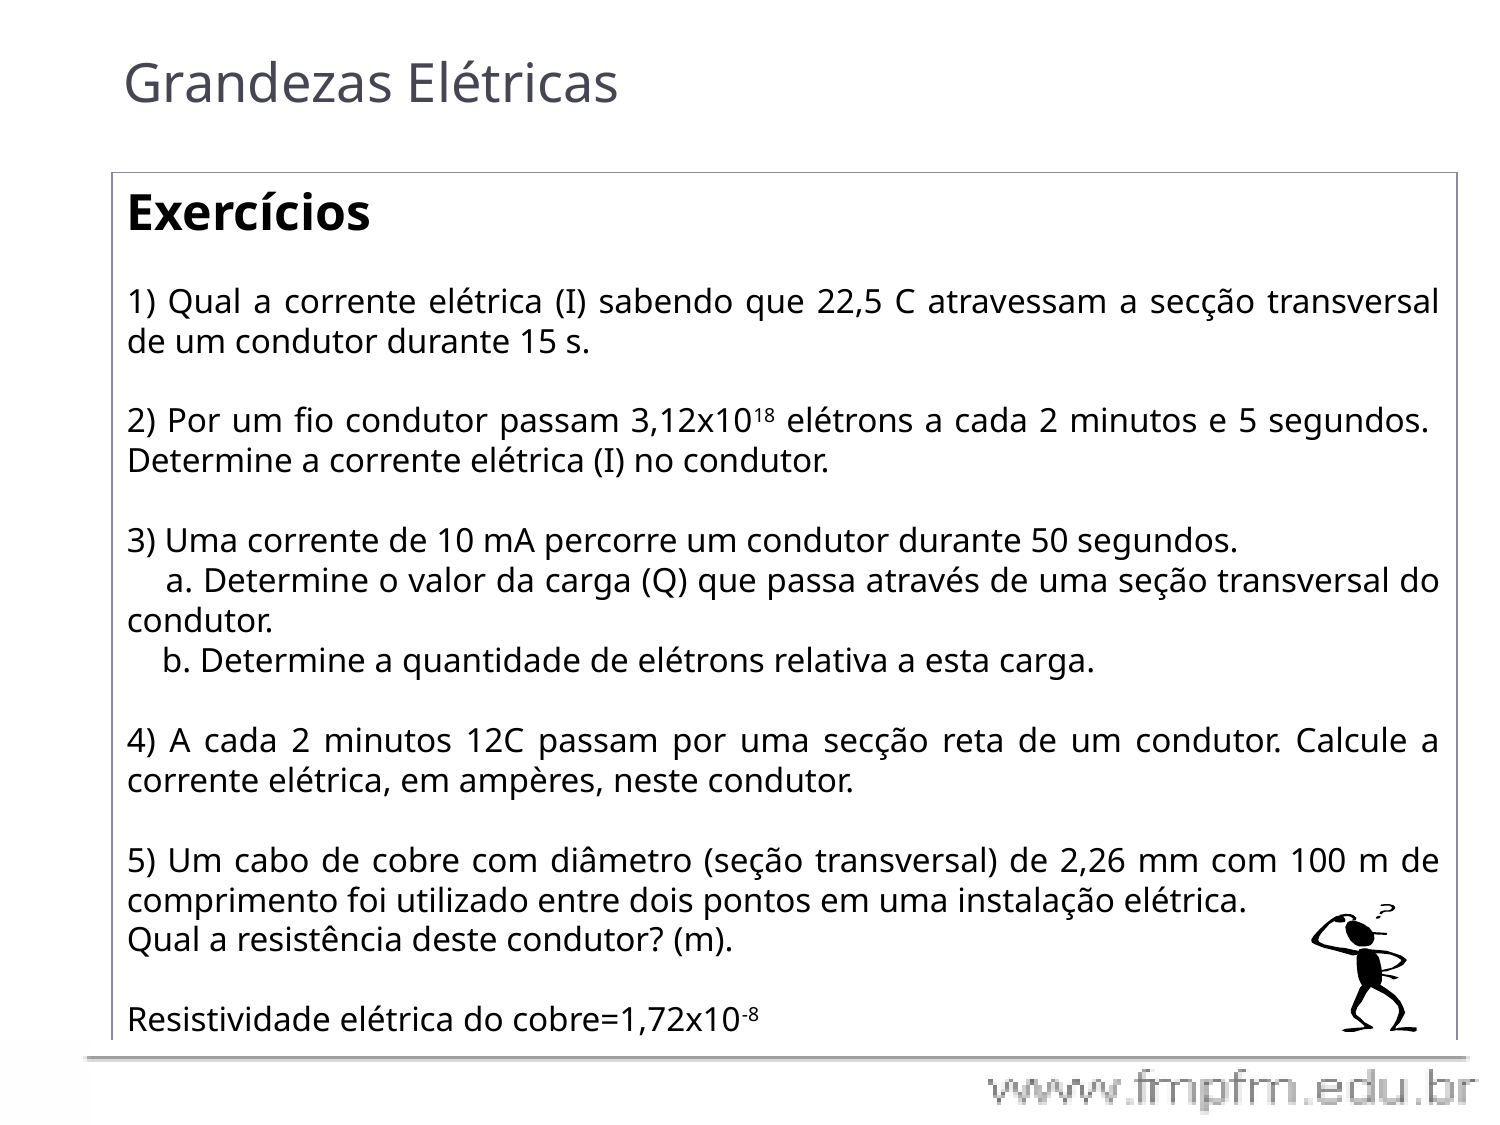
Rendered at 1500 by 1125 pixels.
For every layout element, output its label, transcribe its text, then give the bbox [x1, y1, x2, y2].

picture [0, 1040, 1500, 1125]
title Grandezas Elétricas [108, 0, 1459, 121]
text_box Exercícios 1) Qual a corrente elétrica (I) sabendo que 22,5 C atravessam a secção transversal de um condutor durante 15 s. 2) Por um fio condutor passam 3,12x1018 elétrons a cada 2 minutos e 5 segundos. Determine a corrente elétrica (I) no condutor. 3) Uma corrente de 10 mA percorre um condutor durante 50 segundos. a. Determine o valor da carga (Q) que passa através de uma seção transversal do condutor. b. Determine a quantidade de elétrons relativa a esta carga. 4) A cada 2 minutos 12C passam por uma secção reta de um condutor. Calcule a corrente elétrica, em ampères, neste condutor. 5) Um cabo de cobre com diâmetro (seção transversal) de 2,26 mm com 100 m de comprimento foi utilizado entre dois pontos em uma instalação elétrica. Qual a resistência deste condutor? (m). Resistividade elétrica do cobre=1,72x10-8 [112, 172, 1457, 1040]
picture [1310, 903, 1417, 1032]
